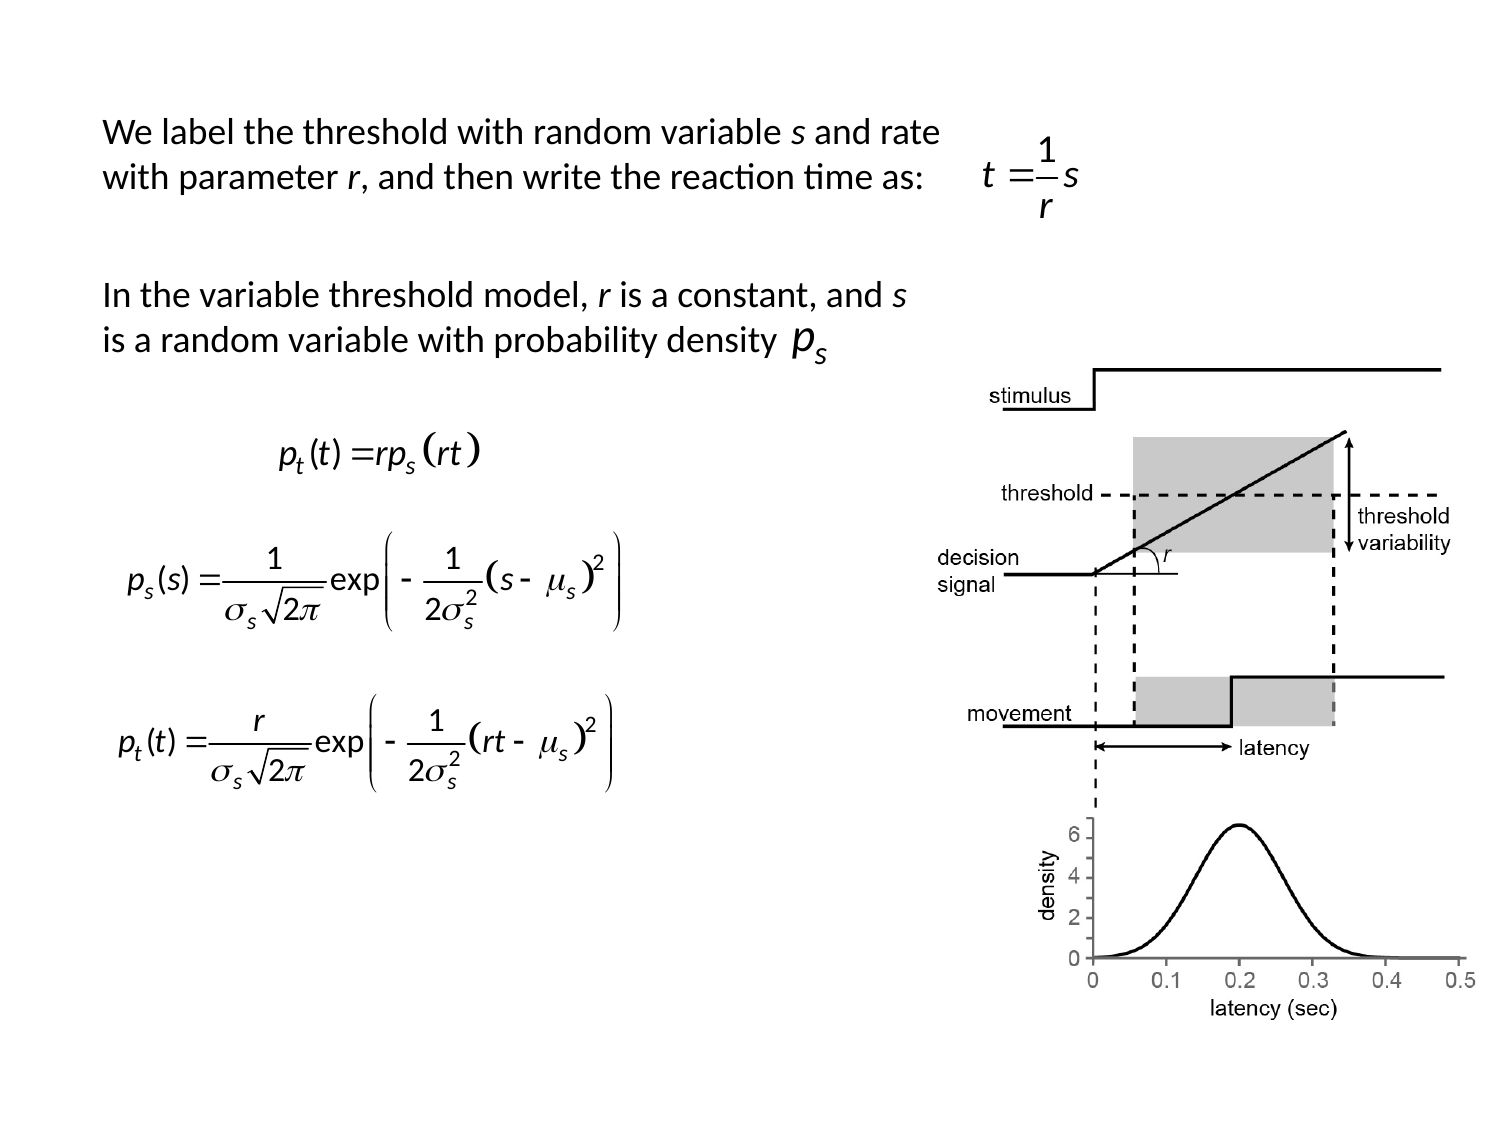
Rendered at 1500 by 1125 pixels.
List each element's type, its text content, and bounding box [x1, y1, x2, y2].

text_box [272, 424, 486, 487]
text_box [977, 124, 1086, 228]
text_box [121, 524, 632, 640]
picture [937, 368, 1476, 1022]
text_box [783, 304, 835, 376]
text_box We label the threshold with random variable s and rate with parameter r, and then write the reaction time as: [87, 99, 1013, 205]
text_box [112, 687, 623, 801]
text_box In the variable threshold model, r is a constant, and s is a random variable with probability density [87, 262, 925, 368]
